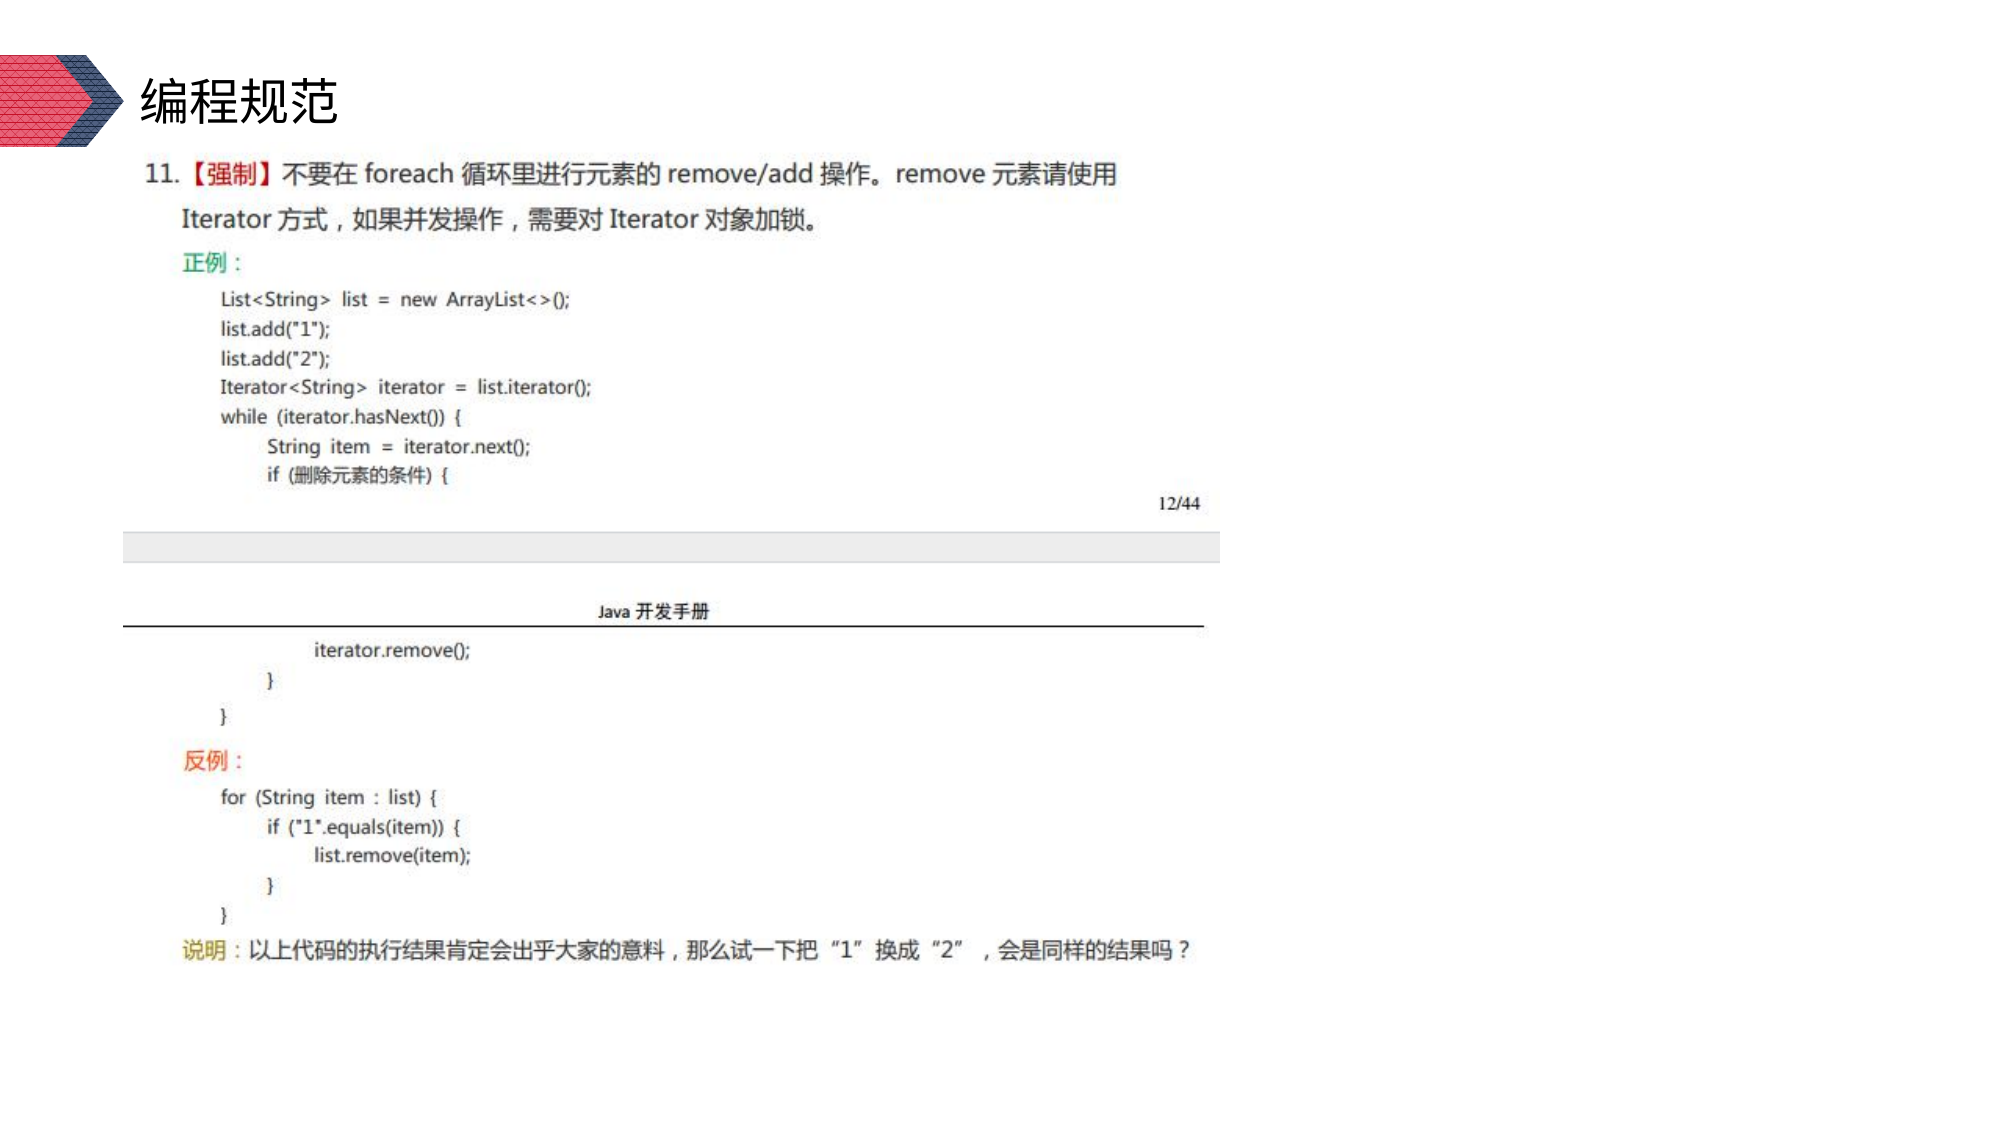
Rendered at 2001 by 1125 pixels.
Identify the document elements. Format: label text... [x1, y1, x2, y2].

picture [123, 142, 1220, 986]
text_box 编程规范 [125, 63, 355, 138]
